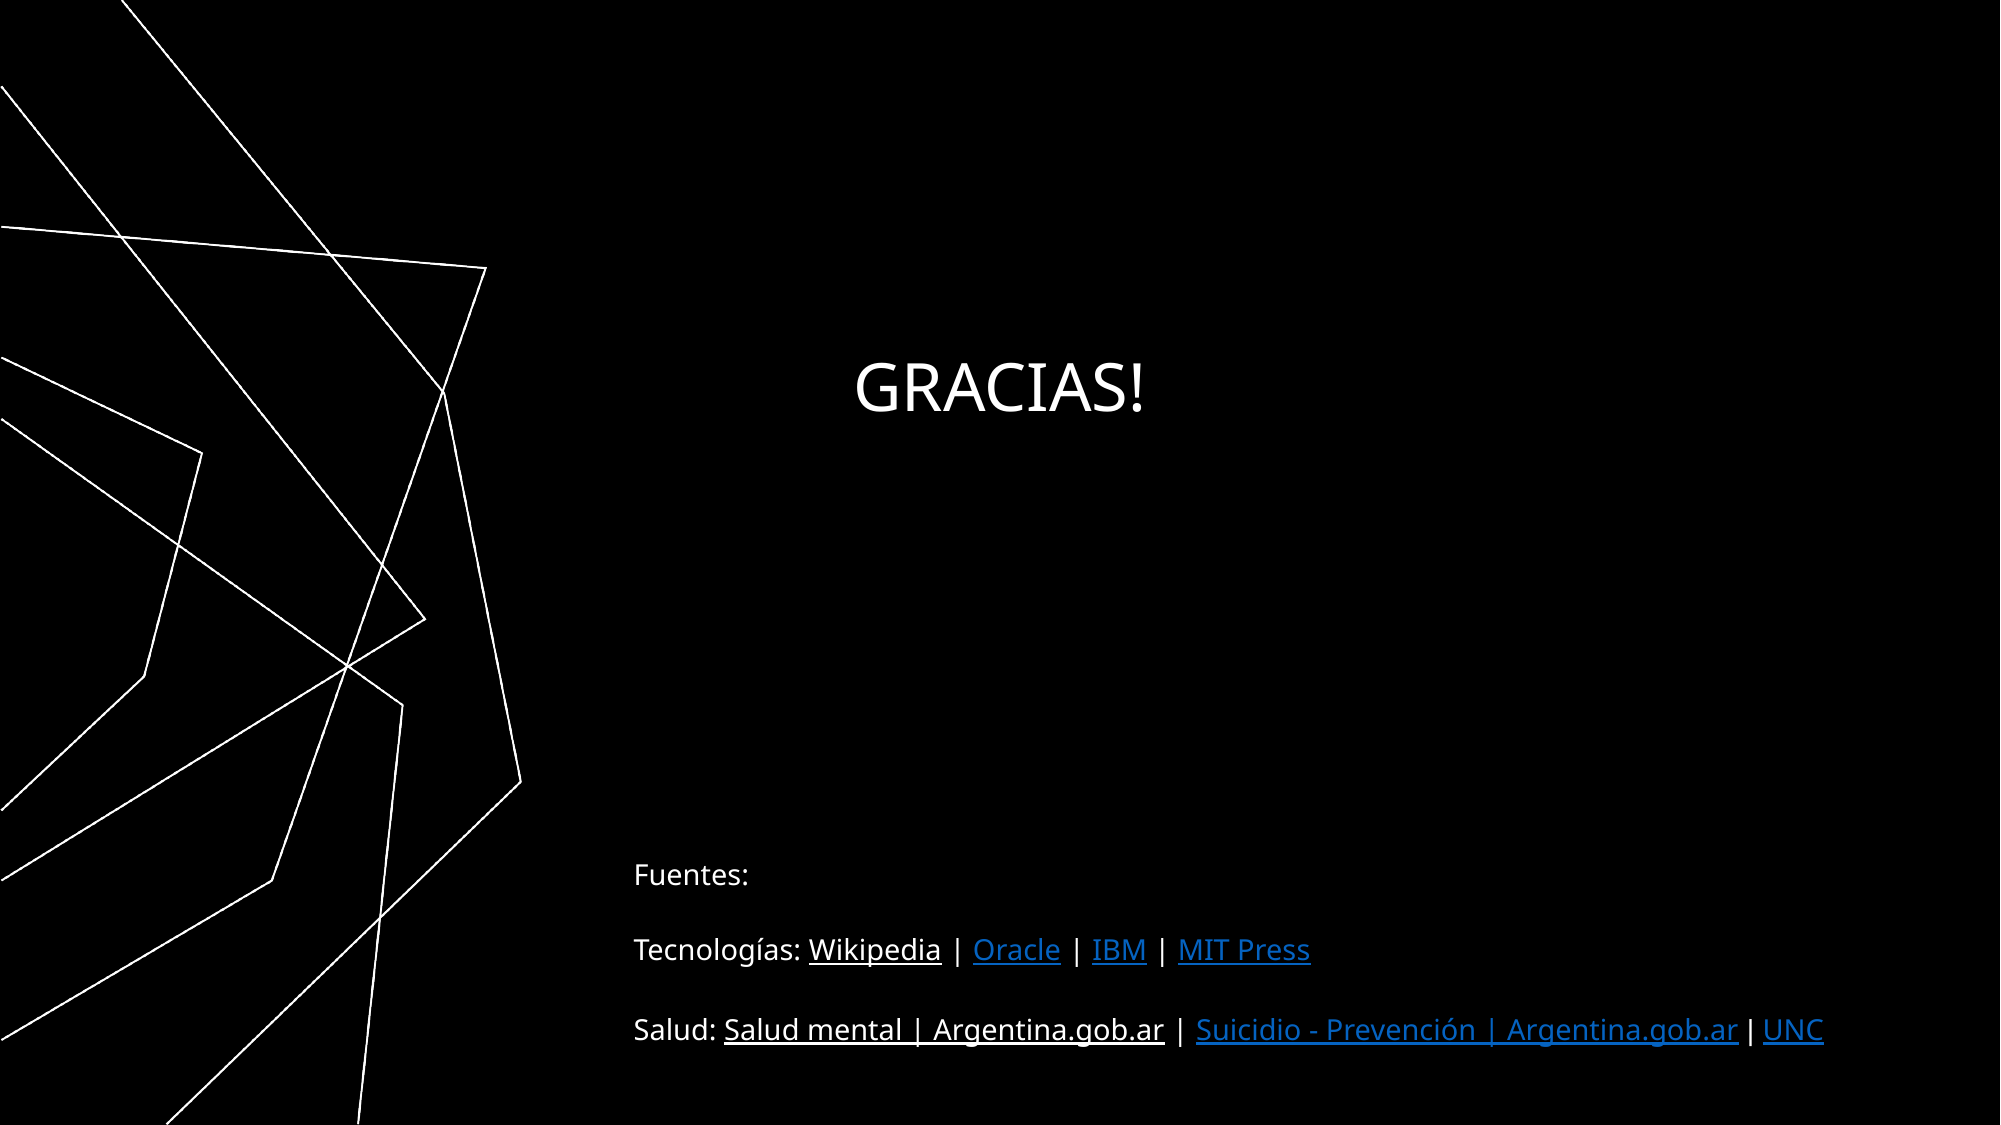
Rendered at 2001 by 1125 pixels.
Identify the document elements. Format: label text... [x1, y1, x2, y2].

picture [0, 0, 522, 1125]
subtitle Fuentes: Tecnologías: Wikipedia | Oracle | IBM | MIT Press Salud: Salud mental | Argentina.gob.ar | Suicidio - Prevención | Argentina.gob.ar | UNC [618, 830, 1939, 1059]
title GRACIAS! [657, 265, 1343, 516]
